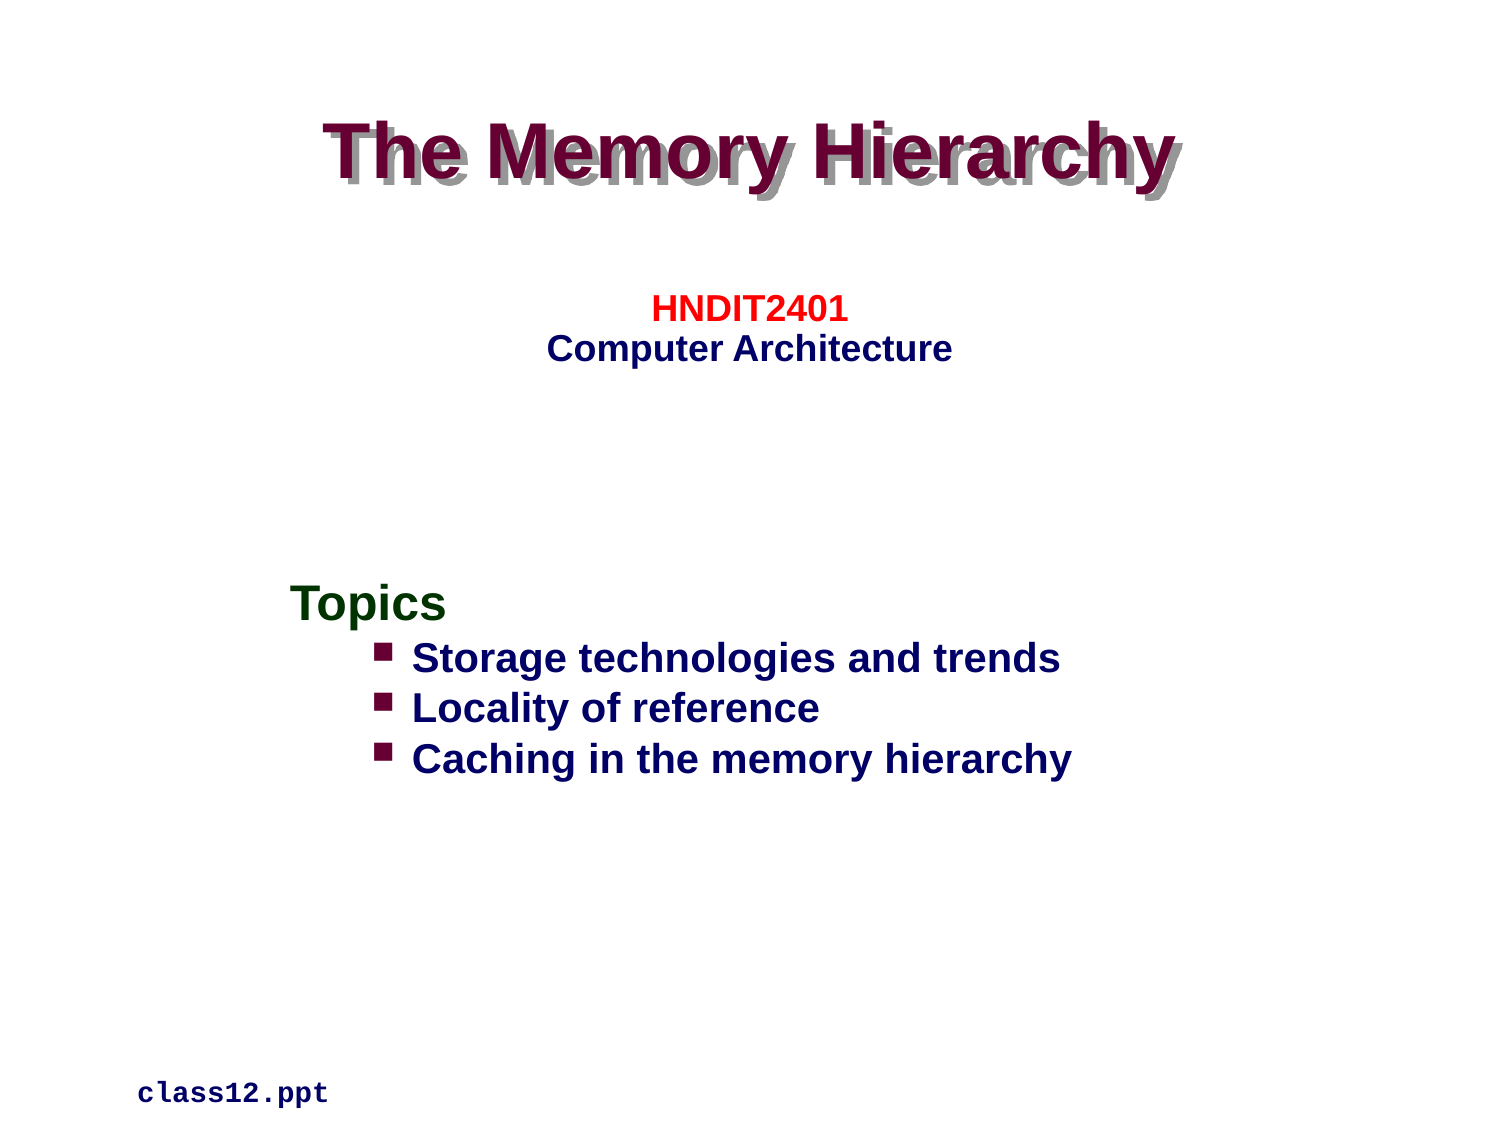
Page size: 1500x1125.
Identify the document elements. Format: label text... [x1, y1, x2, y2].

text_box class12.ppt [122, 1066, 345, 1116]
title The Memory Hierarchy [0, 72, 1500, 330]
list Topics Storage technologies and trends Locality of reference Caching in the memory hierarchy [274, 574, 1289, 980]
text_box HNDIT2401 Computer Architecture [374, 281, 1125, 377]
